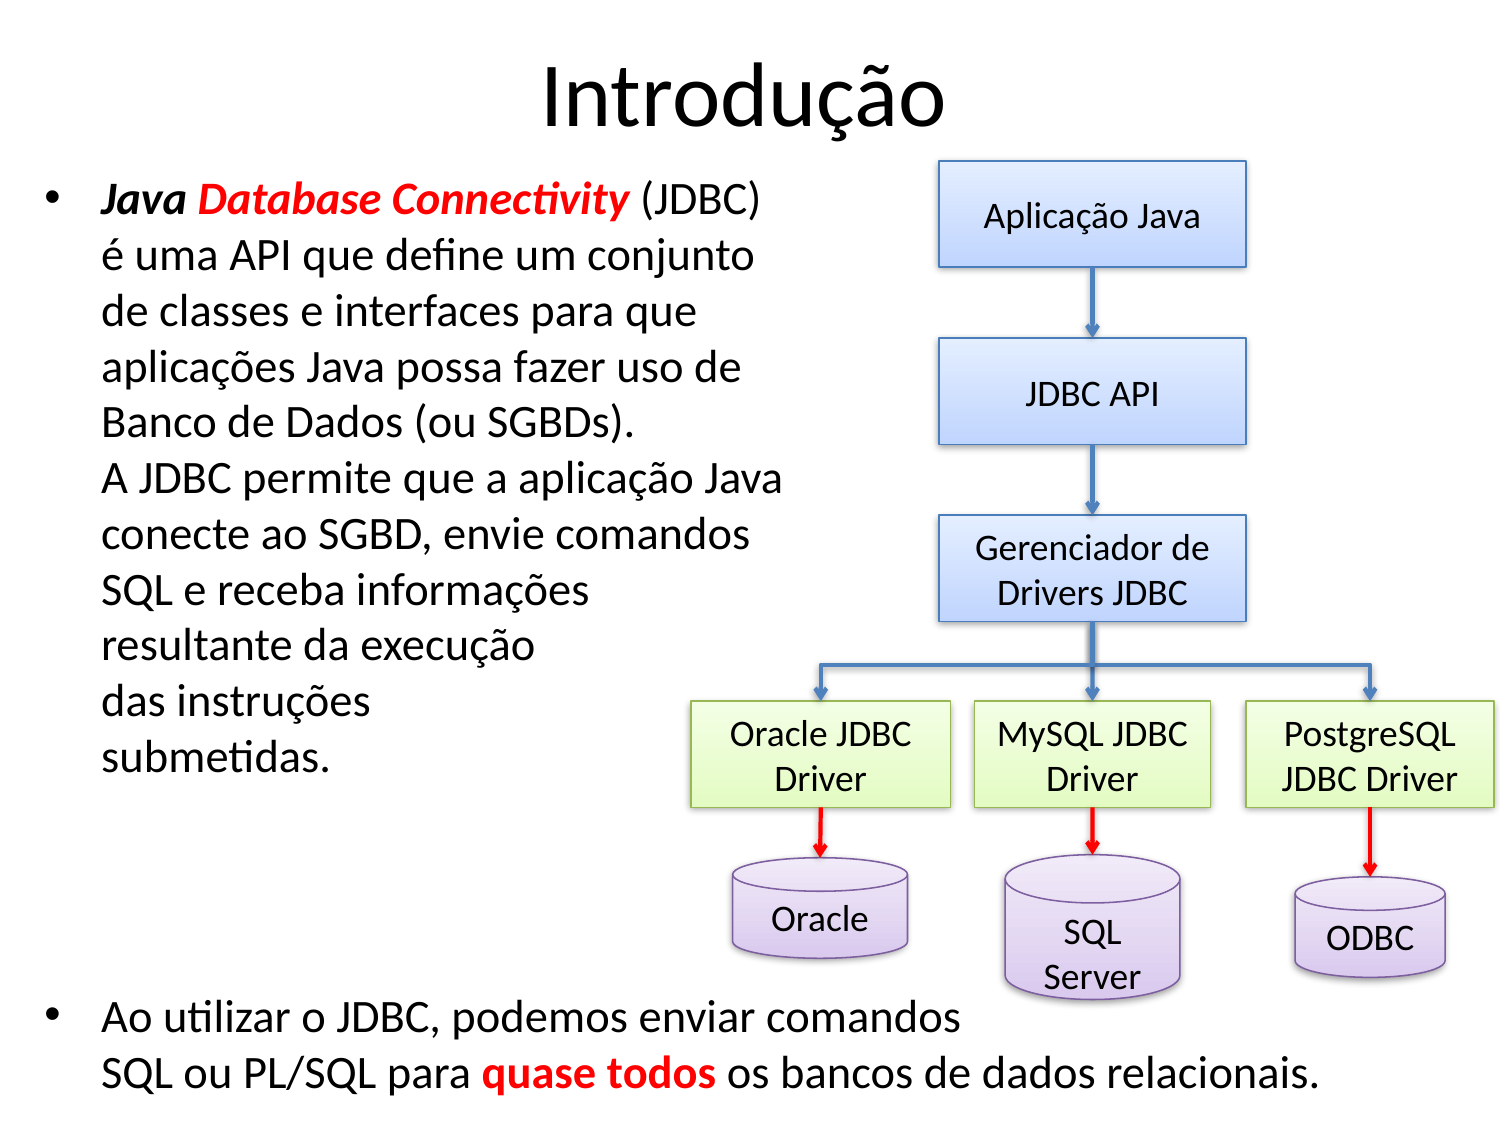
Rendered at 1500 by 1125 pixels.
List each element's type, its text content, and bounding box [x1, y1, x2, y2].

text_box Oracle [731, 857, 909, 960]
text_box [916, 525, 997, 798]
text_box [1191, 522, 1272, 801]
text_box Oracle JDBC Driver [690, 700, 951, 808]
title Introdução [17, 7, 1471, 173]
text_box ODBC [1294, 876, 1446, 979]
list Java Database Connectivity (JDBC) é uma API que define um conjunto de classes e interfaces para que aplicações Java possa fazer uso de Banco de Dados (ou SGBDs). A JDBC permite que a aplicação Java conecte ao SGBD, envie comandos SQL e receba informações resultante da execução das instruções submetidas. Ao utilizar o JDBC, podemos enviar comandos SQL ou PL/SQL para quase todos os bancos de dados relacionais. [29, 160, 1424, 1106]
text_box PostgreSQL JDBC Driver [1272, 700, 1495, 808]
text_box MySQL JDBC Driver [974, 700, 1190, 808]
text_box JDBC API [938, 337, 1247, 445]
text_box Aplicação Java [938, 160, 1247, 268]
text_box SQL Server [1004, 853, 1181, 1001]
text_box Gerenciador de Drivers JDBC [938, 514, 1247, 622]
